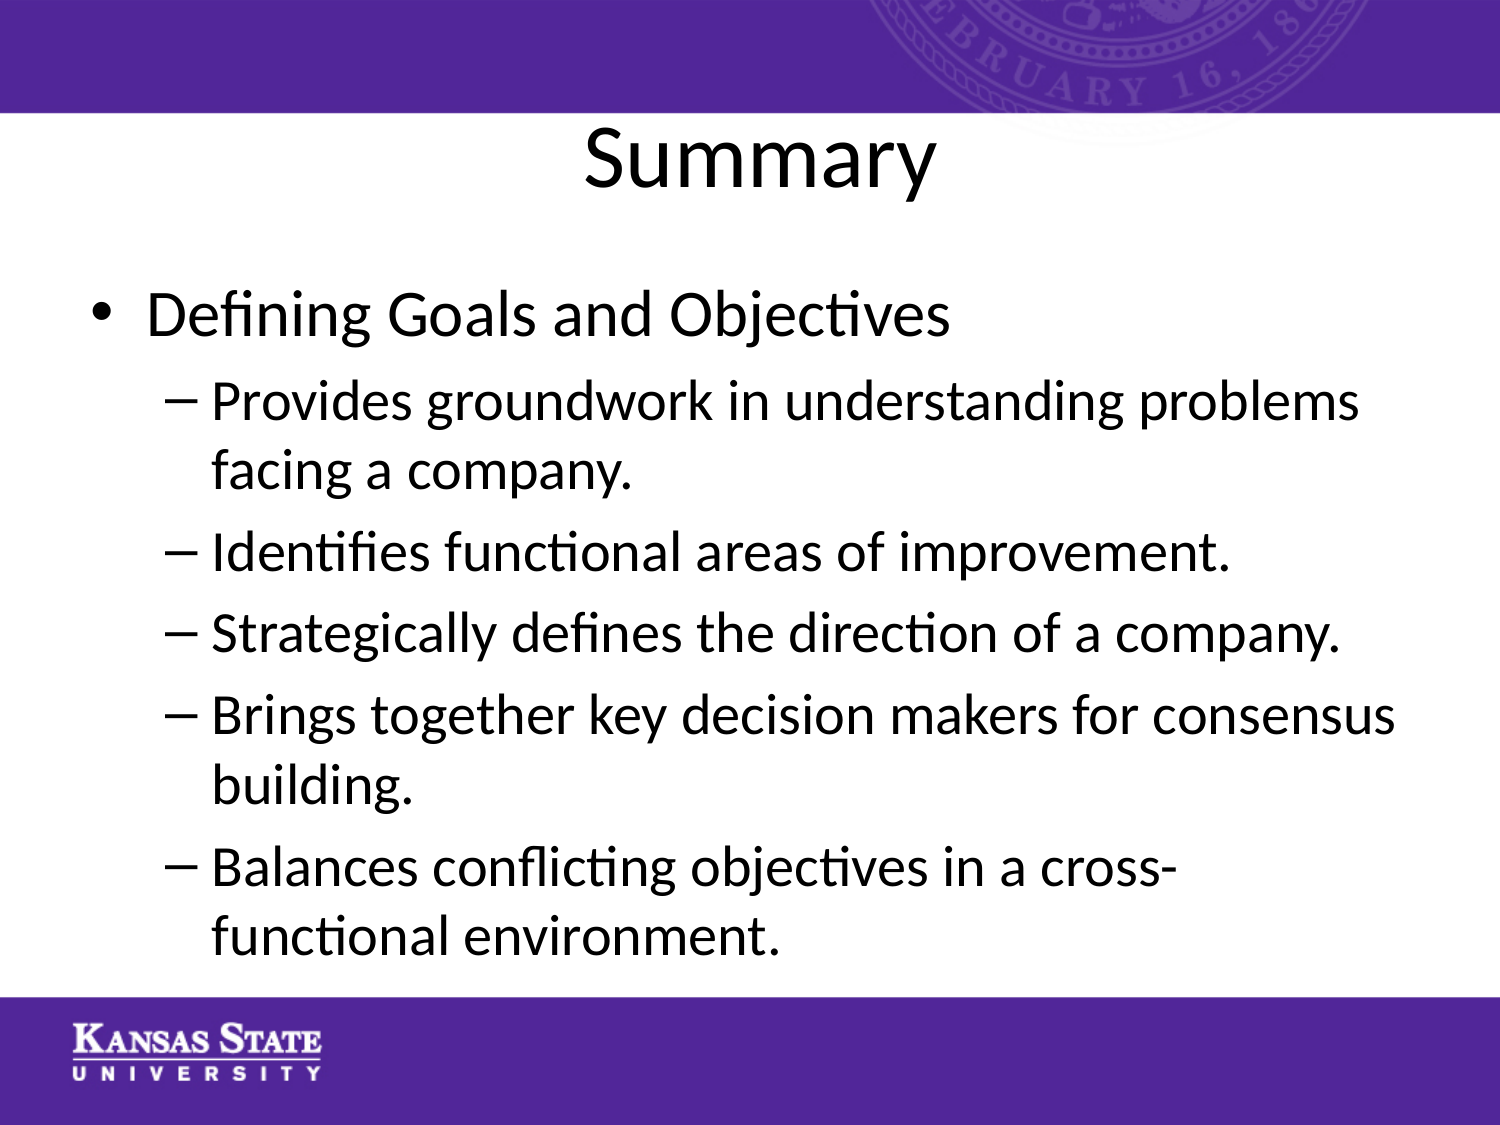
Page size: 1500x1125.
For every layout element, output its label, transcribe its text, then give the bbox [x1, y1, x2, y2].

list Defining Goals and Objectives Provides groundwork in understanding problems facing a company. Identifies functional areas of improvement. Strategically defines the direction of a company. Brings together key decision makers for consensus building. Balances conflicting objectives in a cross-functional environment. [75, 262, 1425, 1005]
picture [0, 0, 1500, 1125]
title Summary [75, 57, 1448, 245]
